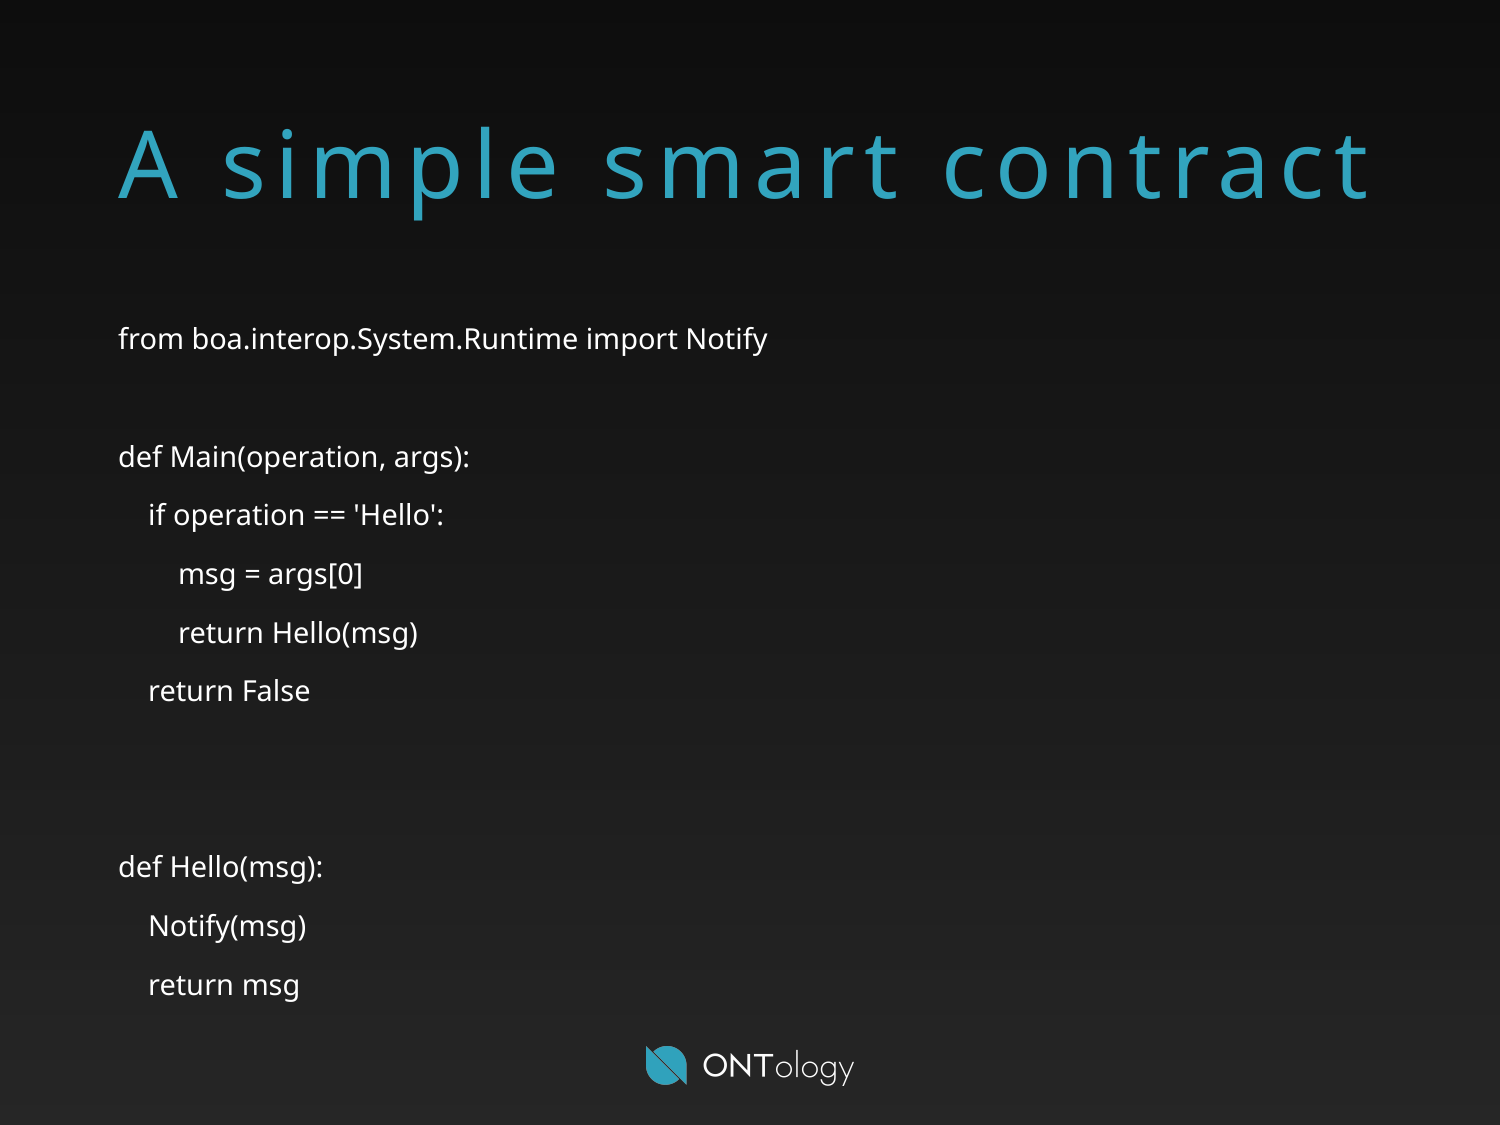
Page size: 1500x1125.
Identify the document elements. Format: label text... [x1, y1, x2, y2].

title A simple smart contract [103, 59, 1397, 278]
list from boa.interop.System.Runtime import Notify def Main(operation, args): if operation == 'Hello': msg = args[0] return Hello(msg) return False def Hello(msg): Notify(msg) return msg [103, 299, 1397, 1014]
picture [646, 1046, 854, 1086]
